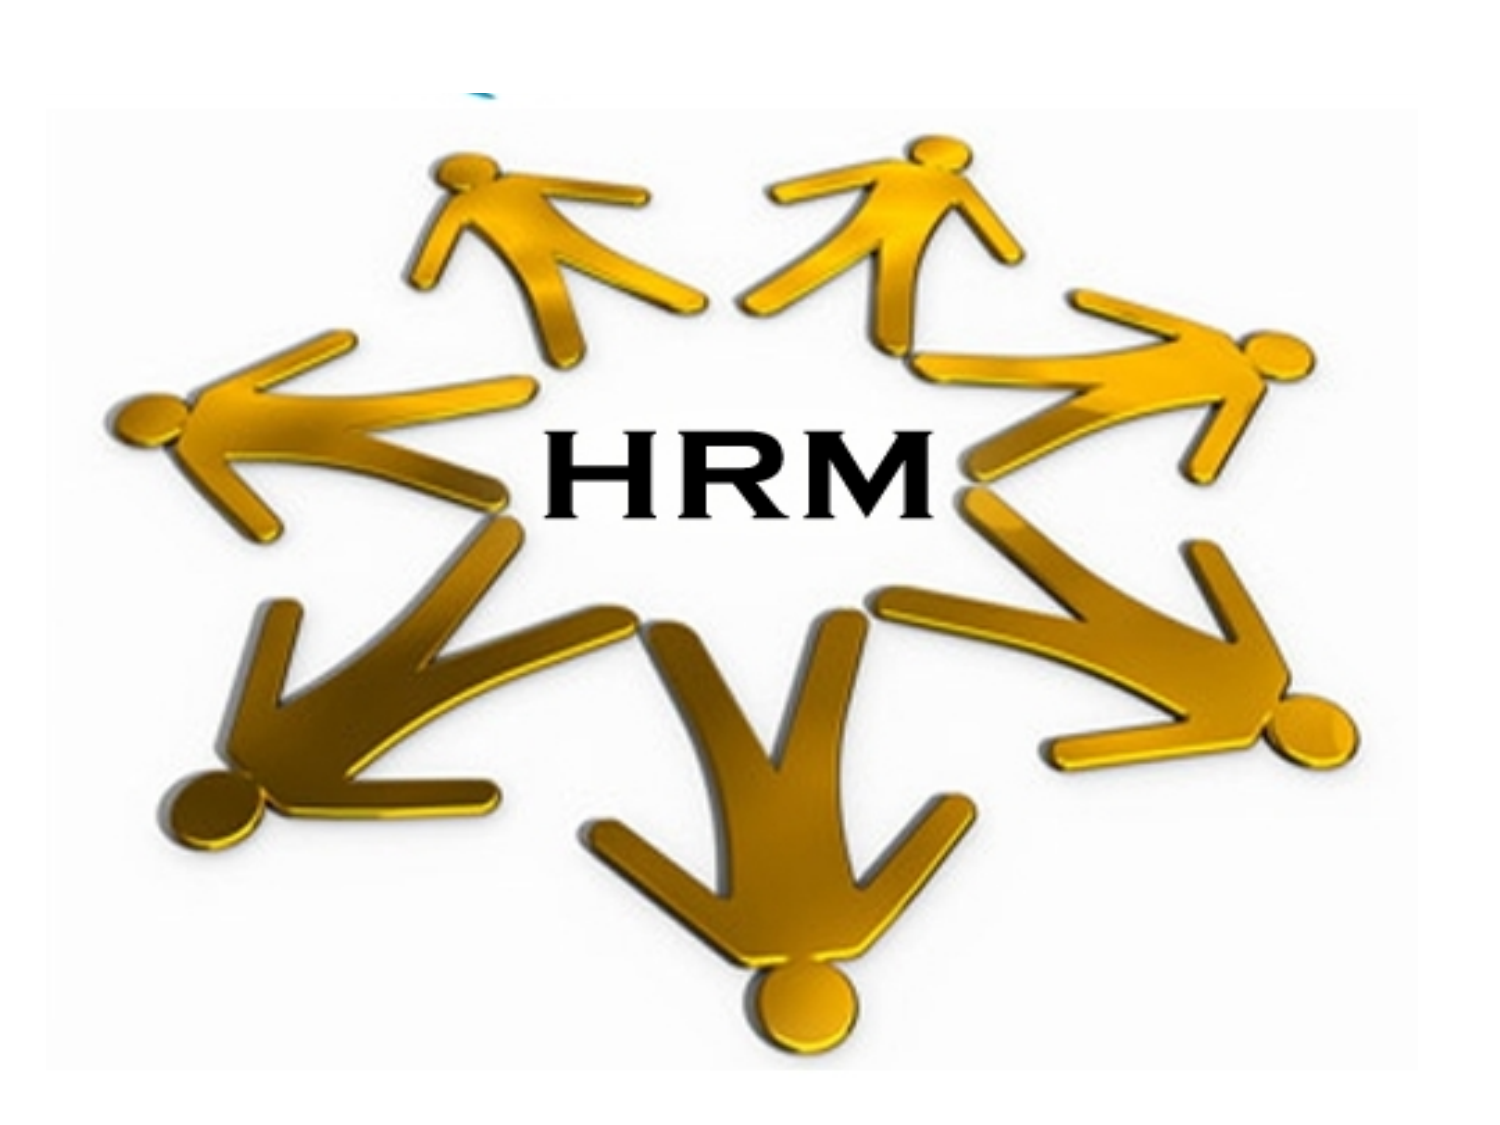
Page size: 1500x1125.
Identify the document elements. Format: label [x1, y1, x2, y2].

list [46, 93, 1419, 1079]
